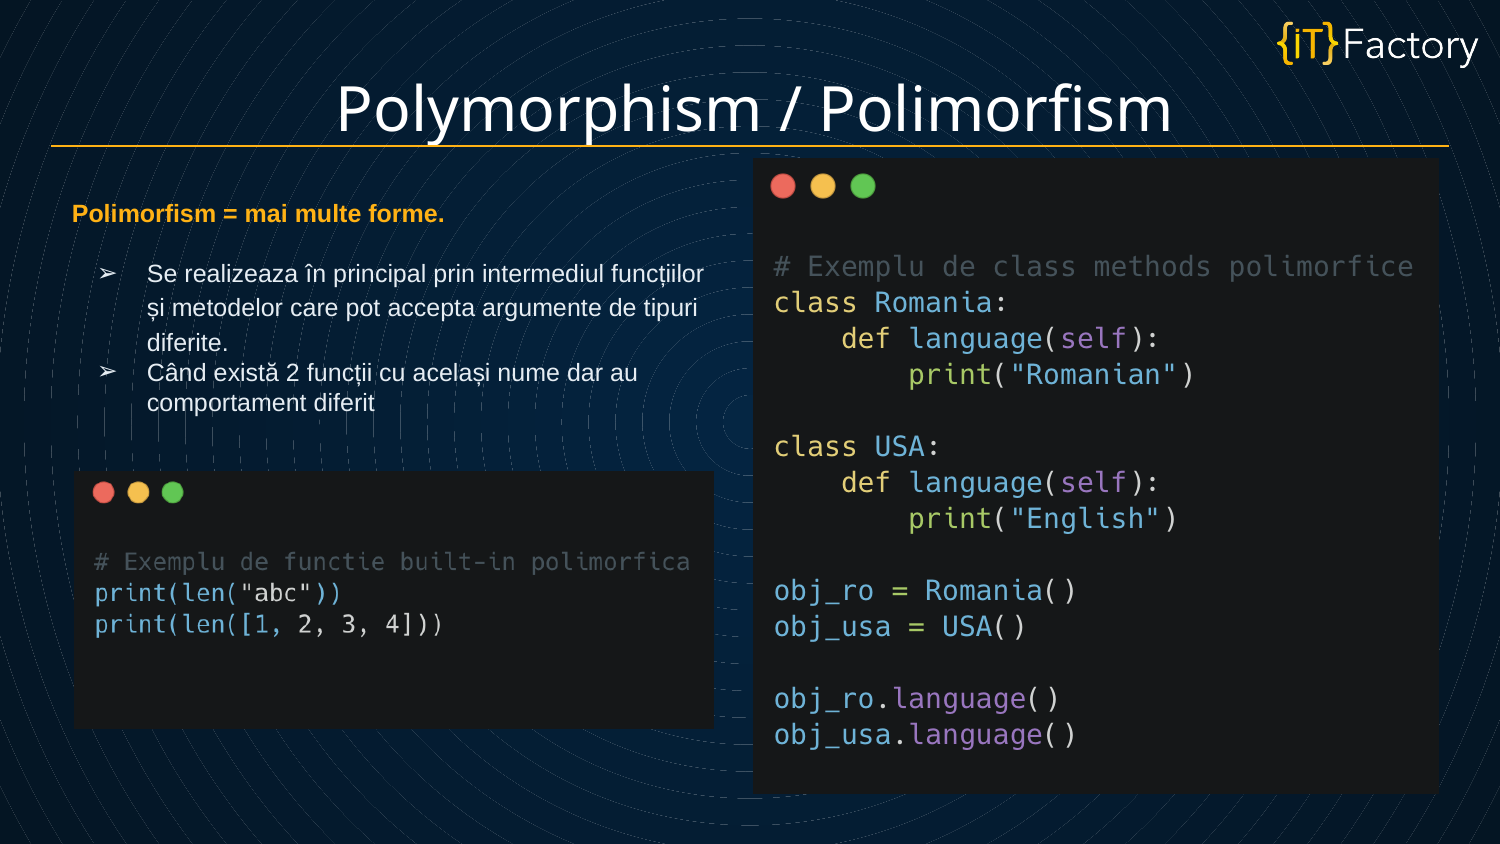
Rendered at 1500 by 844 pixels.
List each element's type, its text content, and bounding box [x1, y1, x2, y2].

picture [1277, 16, 1479, 73]
title Polymorphism / Polimorfism [56, 59, 1455, 159]
picture [753, 158, 1440, 794]
text_box Polimorfism = mai multe forme. Se realizeaza în principal prin intermediul funcțiilor și metodelor care pot accepta argumente de tipuri diferite. Când există 2 funcții cu același nume dar au comportament diferit [56, 178, 742, 461]
picture [73, 471, 715, 730]
